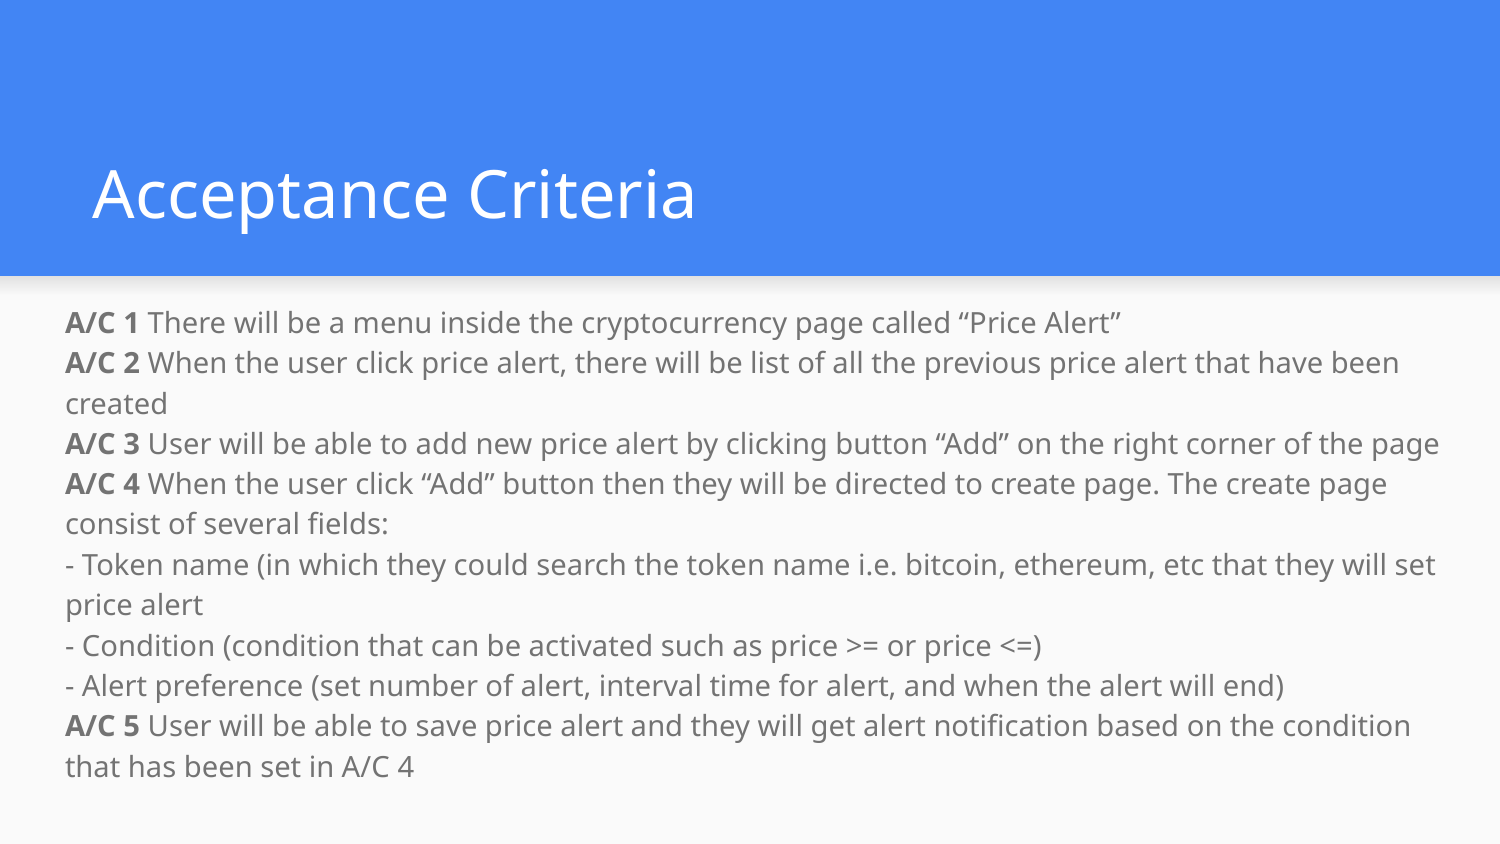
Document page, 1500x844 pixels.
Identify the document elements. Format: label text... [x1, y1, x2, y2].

list A/C 1 There will be a menu inside the cryptocurrency page called “Price Alert” A/C 2 When the user click price alert, there will be list of all the previous price alert that have been created A/C 3 User will be able to add new price alert by clicking button “Add” on the right corner of the page A/C 4 When the user click “Add” button then they will be directed to create page. The create page consist of several fields: - Token name (in which they could search the token name i.e. bitcoin, ethereum, etc that they will set price alert - Condition (condition that can be activated such as price >= or price <=) - Alert preference (set number of alert, interval time for alert, and when the alert will end) A/C 5 User will be able to save price alert and they will get alert notification based on the condition that has been set in A/C 4 [49, 283, 1460, 844]
title Acceptance Criteria [77, 121, 1427, 248]
